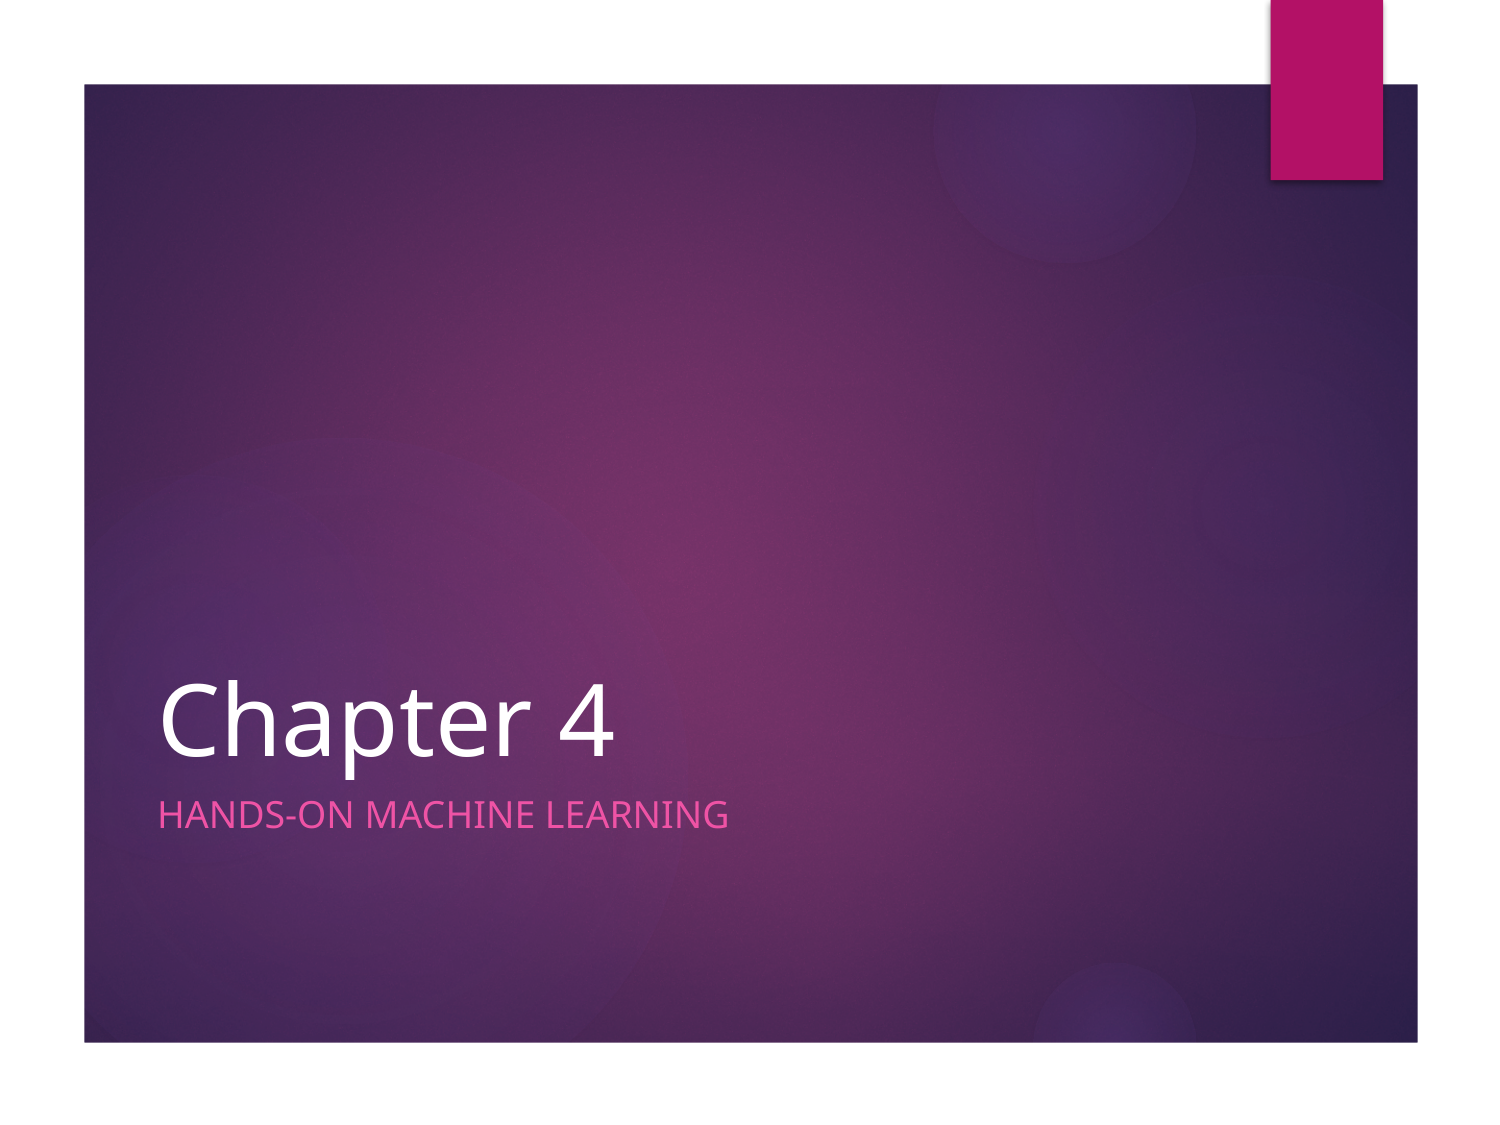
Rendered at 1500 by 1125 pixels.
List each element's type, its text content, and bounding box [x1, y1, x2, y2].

subtitle Hands-on Machine learning [142, 783, 1113, 925]
title Chapter 4 [142, 365, 1113, 783]
